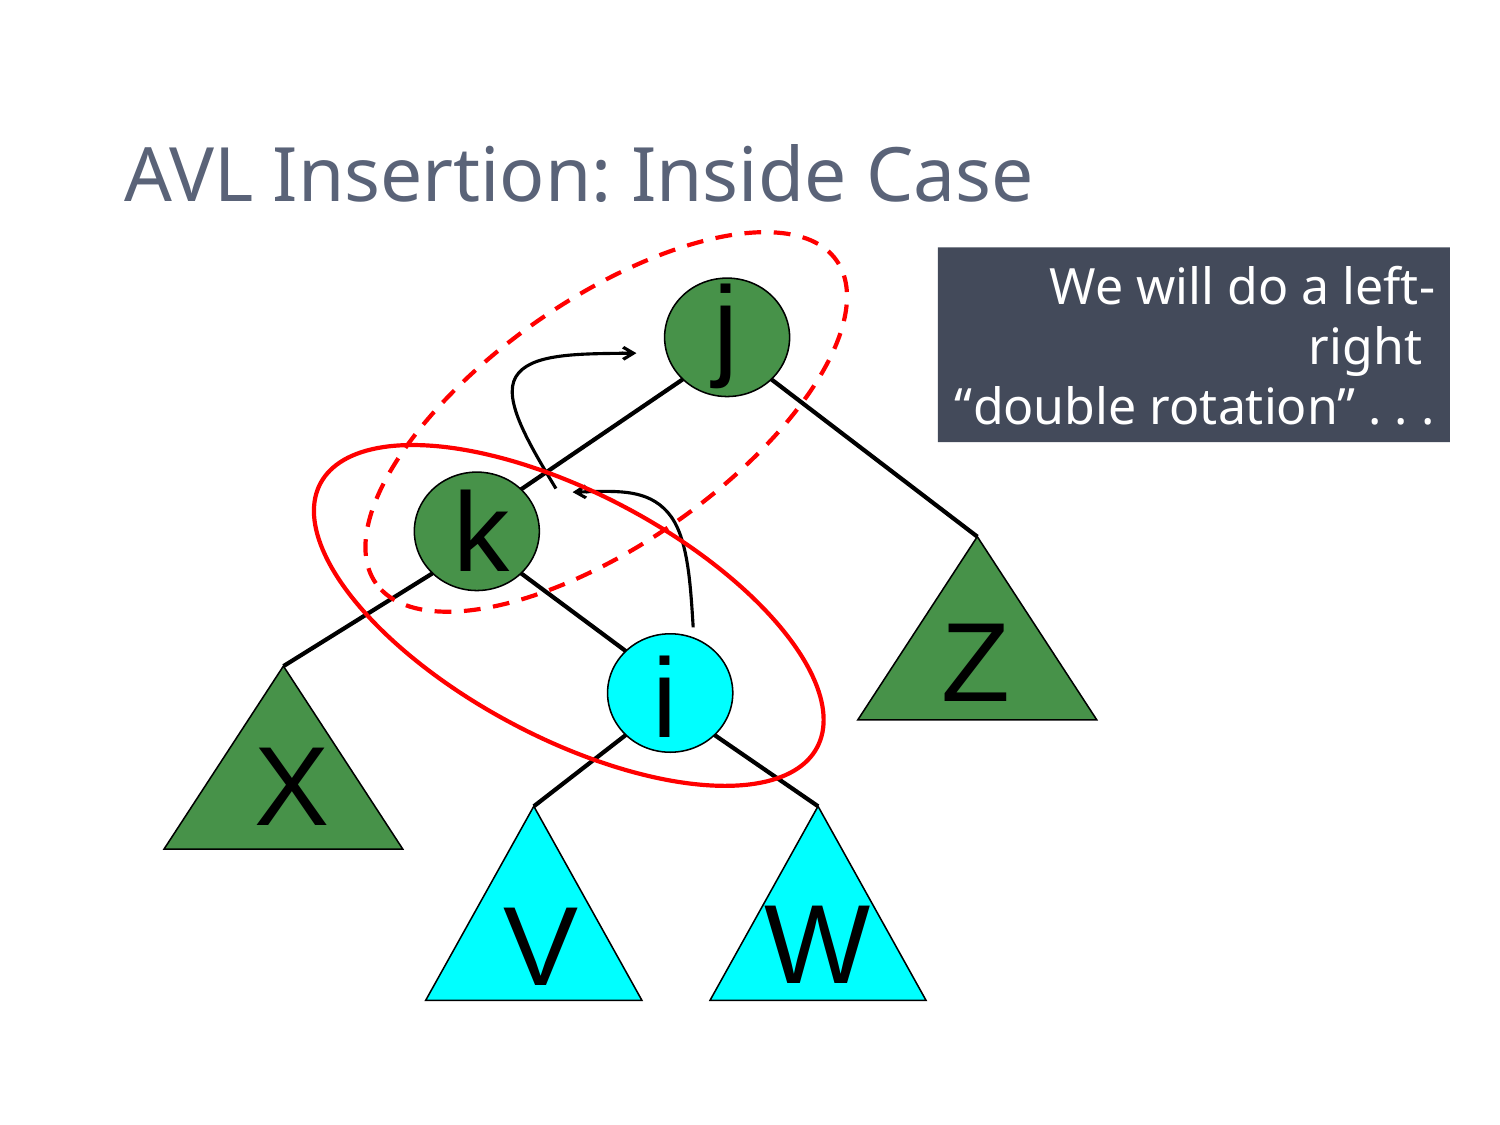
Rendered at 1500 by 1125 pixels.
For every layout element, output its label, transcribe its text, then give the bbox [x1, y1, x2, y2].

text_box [770, 379, 978, 537]
text_box [425, 888, 488, 1001]
text_box [501, 861, 642, 1001]
text_box V [488, 865, 565, 1016]
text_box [520, 379, 684, 490]
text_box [714, 734, 819, 807]
text_box [786, 861, 926, 1001]
text_box W [749, 863, 826, 1013]
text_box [163, 277, 1098, 850]
text_box We will do a left-right “double rotation” . . . [937, 247, 1450, 443]
text_box AVL Insertion: Inside Case [109, 106, 1391, 238]
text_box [283, 573, 433, 667]
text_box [520, 573, 627, 652]
text_box [612, 232, 845, 276]
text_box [533, 734, 627, 807]
text_box [710, 930, 749, 1001]
